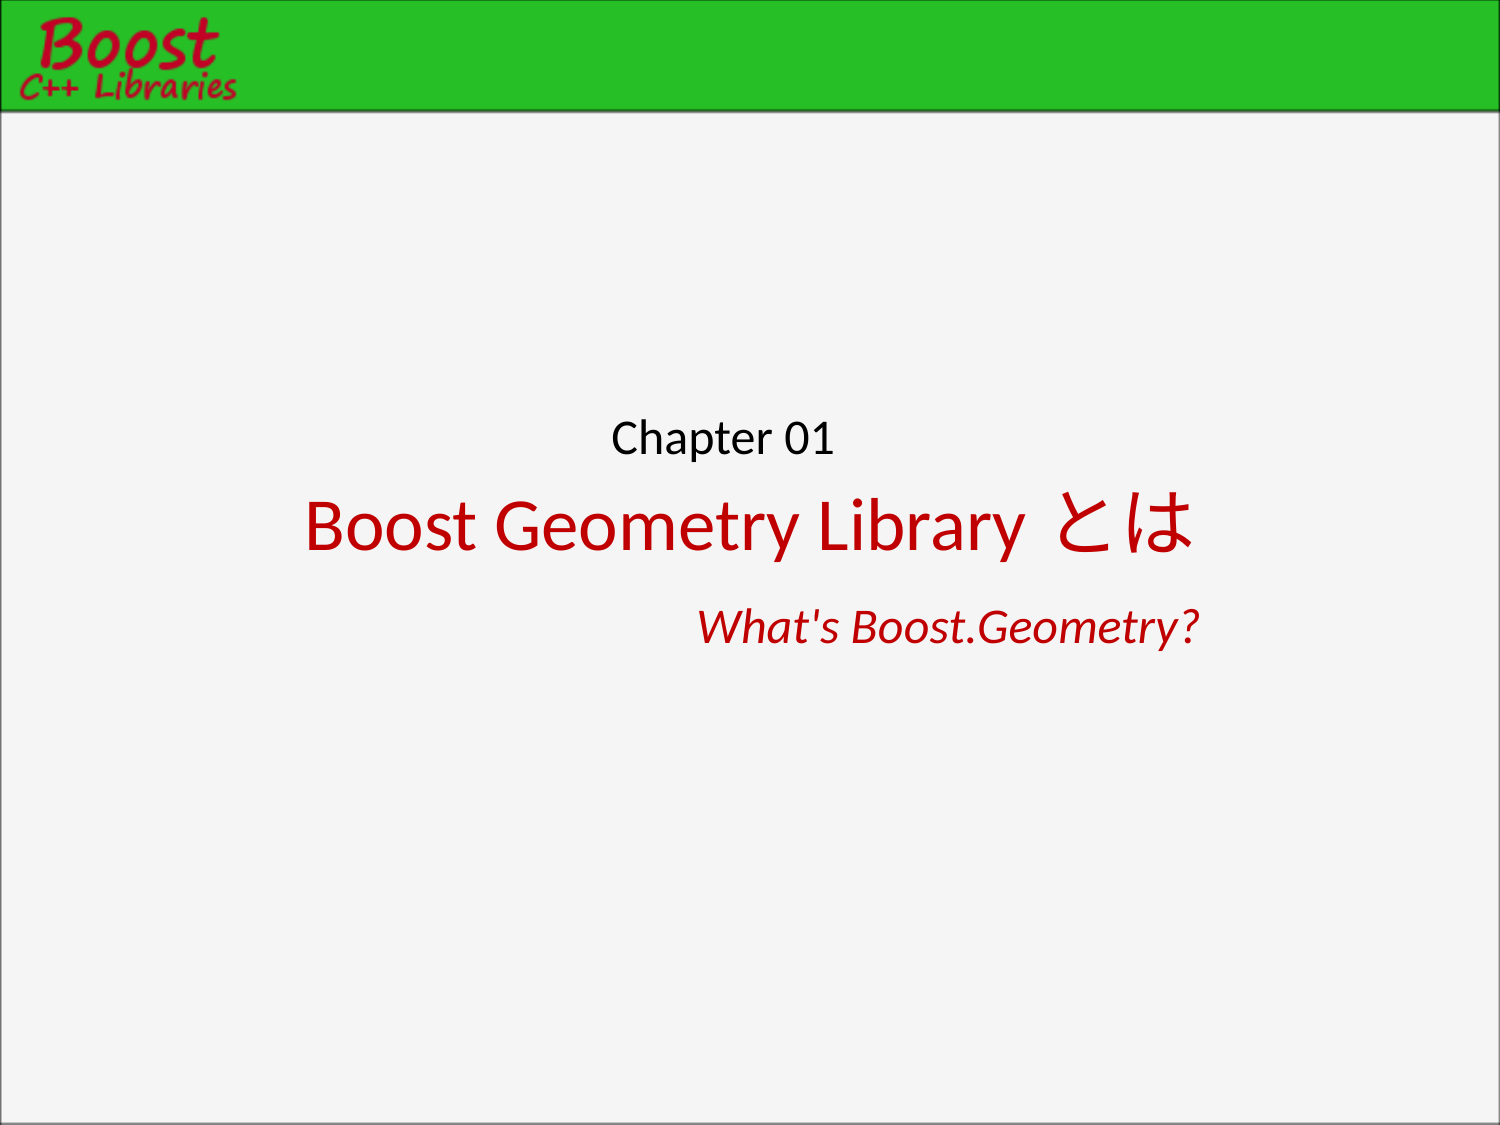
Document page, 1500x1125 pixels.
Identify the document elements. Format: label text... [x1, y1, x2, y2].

list Boost Geometry Libraryとは [75, 468, 1425, 622]
text_box Chapter 01 [596, 397, 904, 480]
text_box What's Boost.Geometry? [681, 586, 1217, 661]
picture [0, 0, 1500, 1125]
